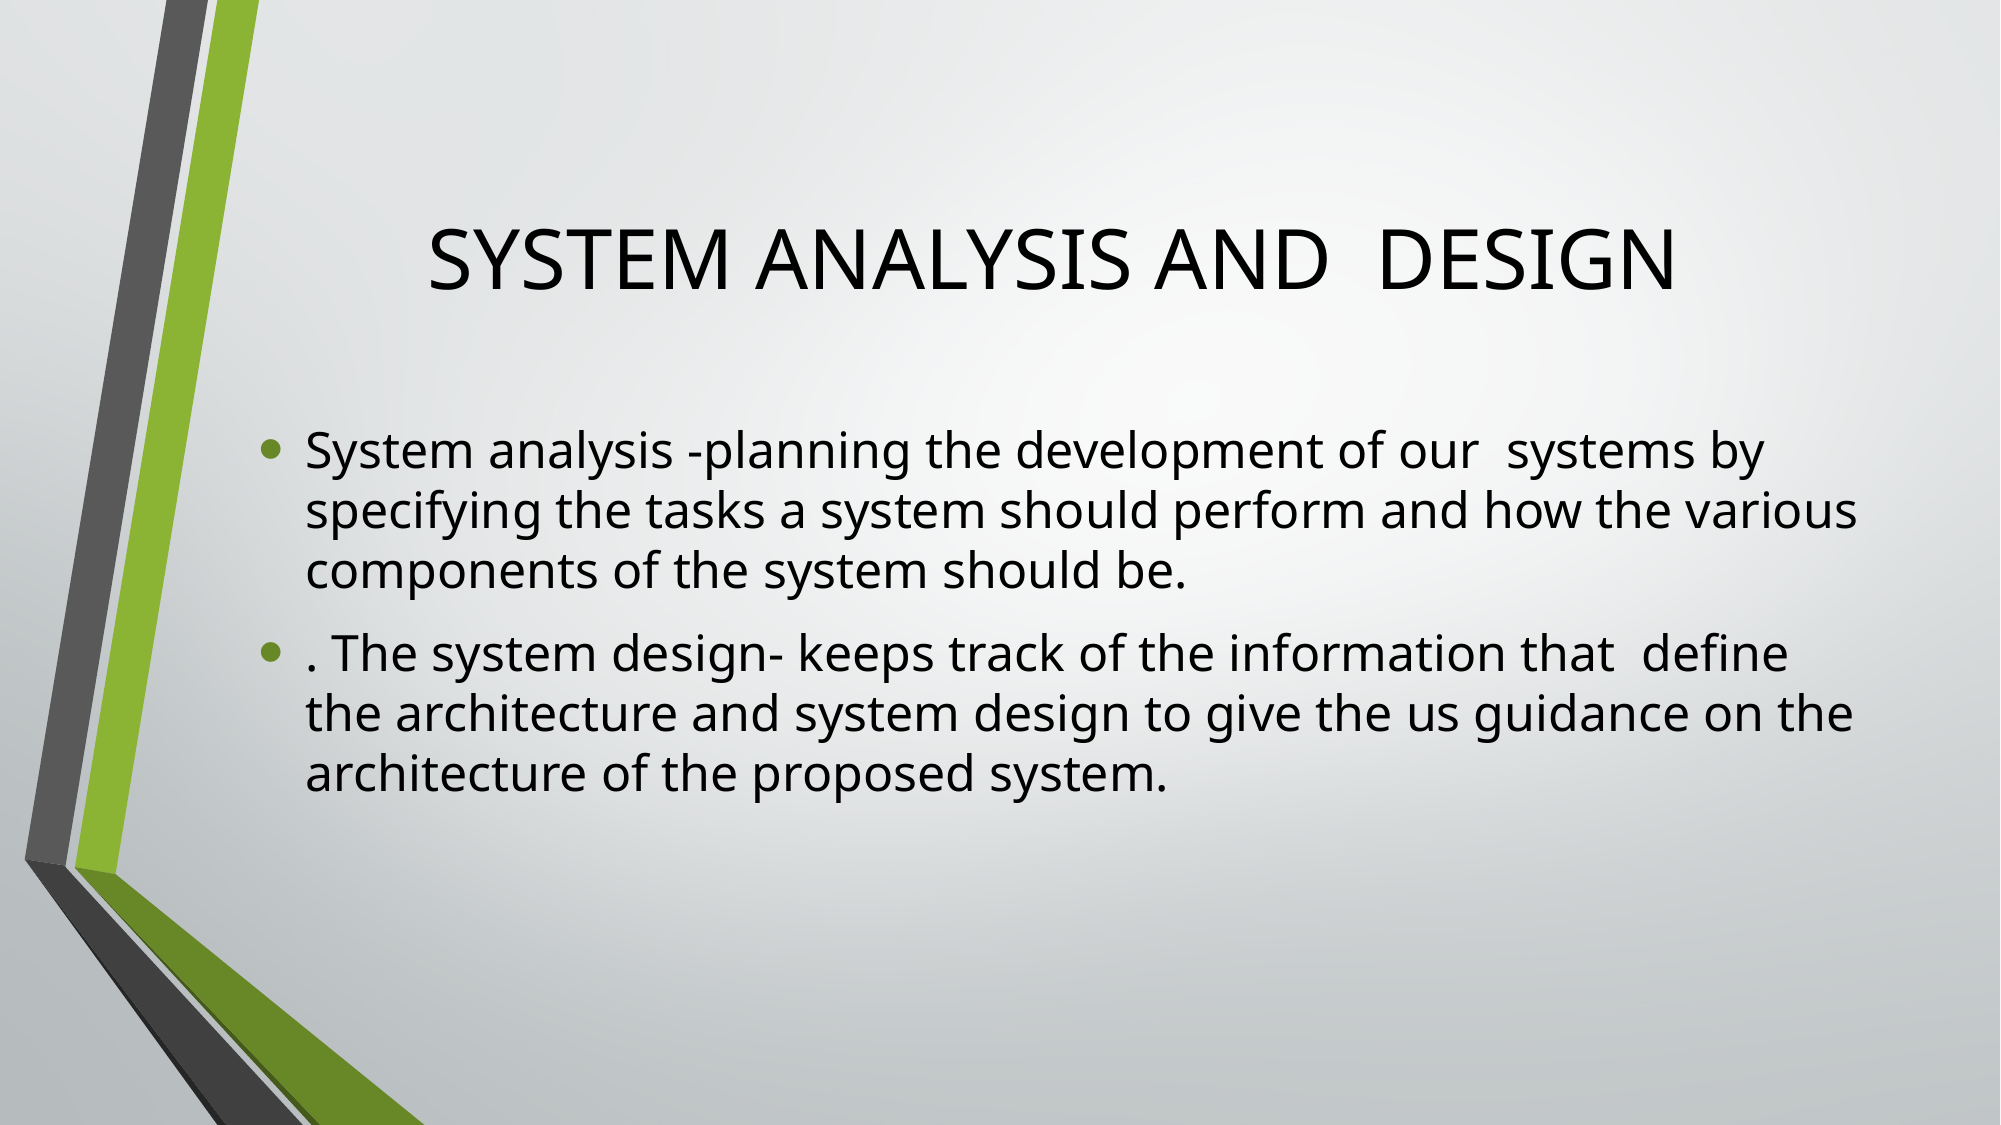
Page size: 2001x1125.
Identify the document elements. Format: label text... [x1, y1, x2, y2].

list System analysis -planning the development of our systems by specifying the tasks a system should perform and how the various components of the system should be. . The system design- keeps track of the information that define the architecture and system design to give the us guidance on the architecture of the proposed system. [243, 352, 1887, 950]
title SYSTEM ANALYSIS AND DESIGN [243, 112, 1887, 352]
